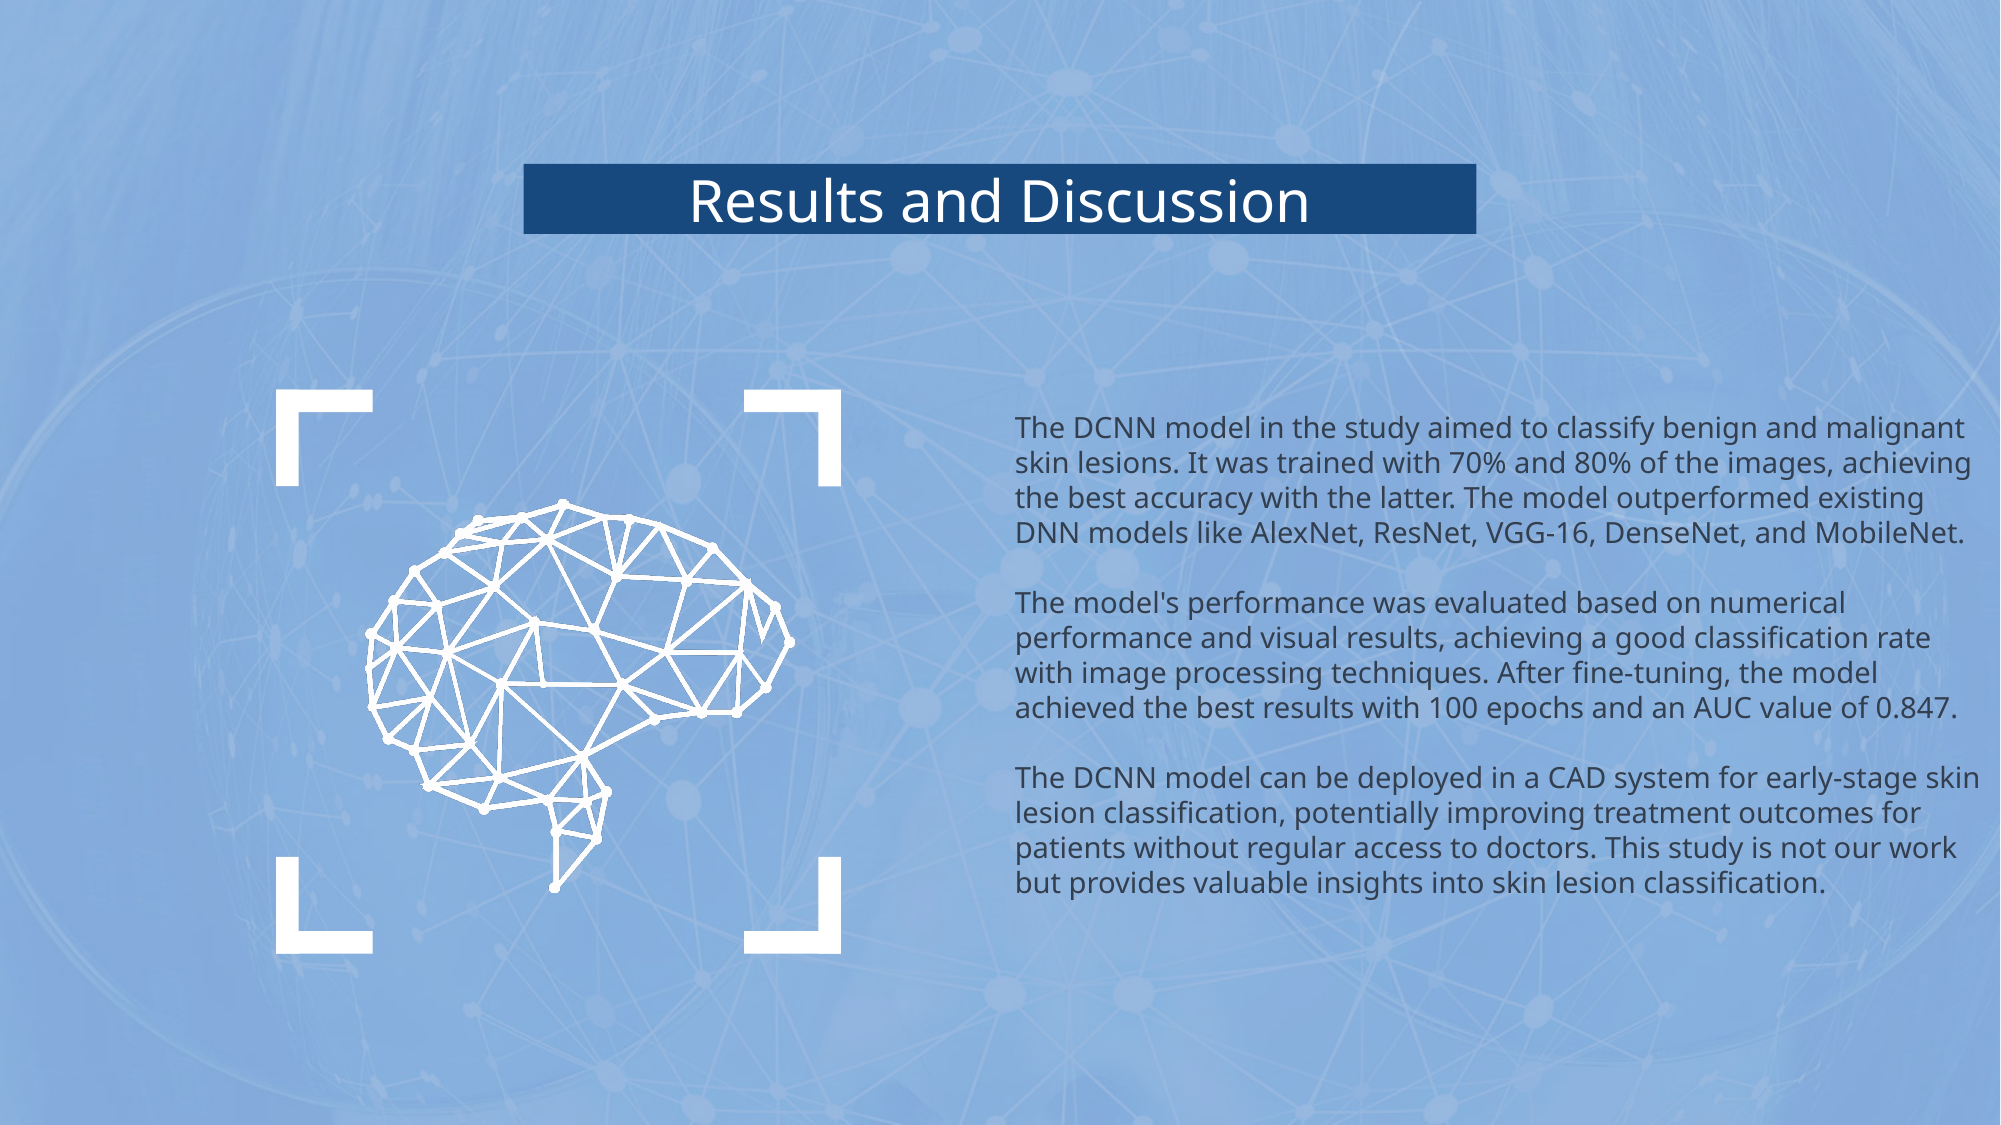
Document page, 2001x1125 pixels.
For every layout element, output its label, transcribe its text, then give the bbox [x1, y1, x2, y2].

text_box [275, 389, 373, 487]
text_box Results and Discussion [523, 163, 1477, 234]
text_box The DCNN model in the study aimed to classify benign and malignant skin lesions. It was trained with 70% and 80% of the images, achieving the best accuracy with the latter. The model outperformed existing DNN models like AlexNet, ResNet, VGG-16, DenseNet, and MobileNet. The model's performance was evaluated based on numerical performance and visual results, achieving a good classification rate with image processing techniques. After fine-tuning, the model achieved the best results with 100 epochs and an AUC value of 0.847. The DCNN model can be deployed in a CAD system for early-stage skin lesion classification, potentially improving treatment outcomes for patients without regular access to doctors. This study is not our work but provides valuable insights into skin lesion classification. [999, 402, 2000, 907]
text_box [744, 856, 841, 954]
picture [365, 499, 795, 893]
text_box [275, 856, 373, 954]
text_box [744, 389, 841, 487]
